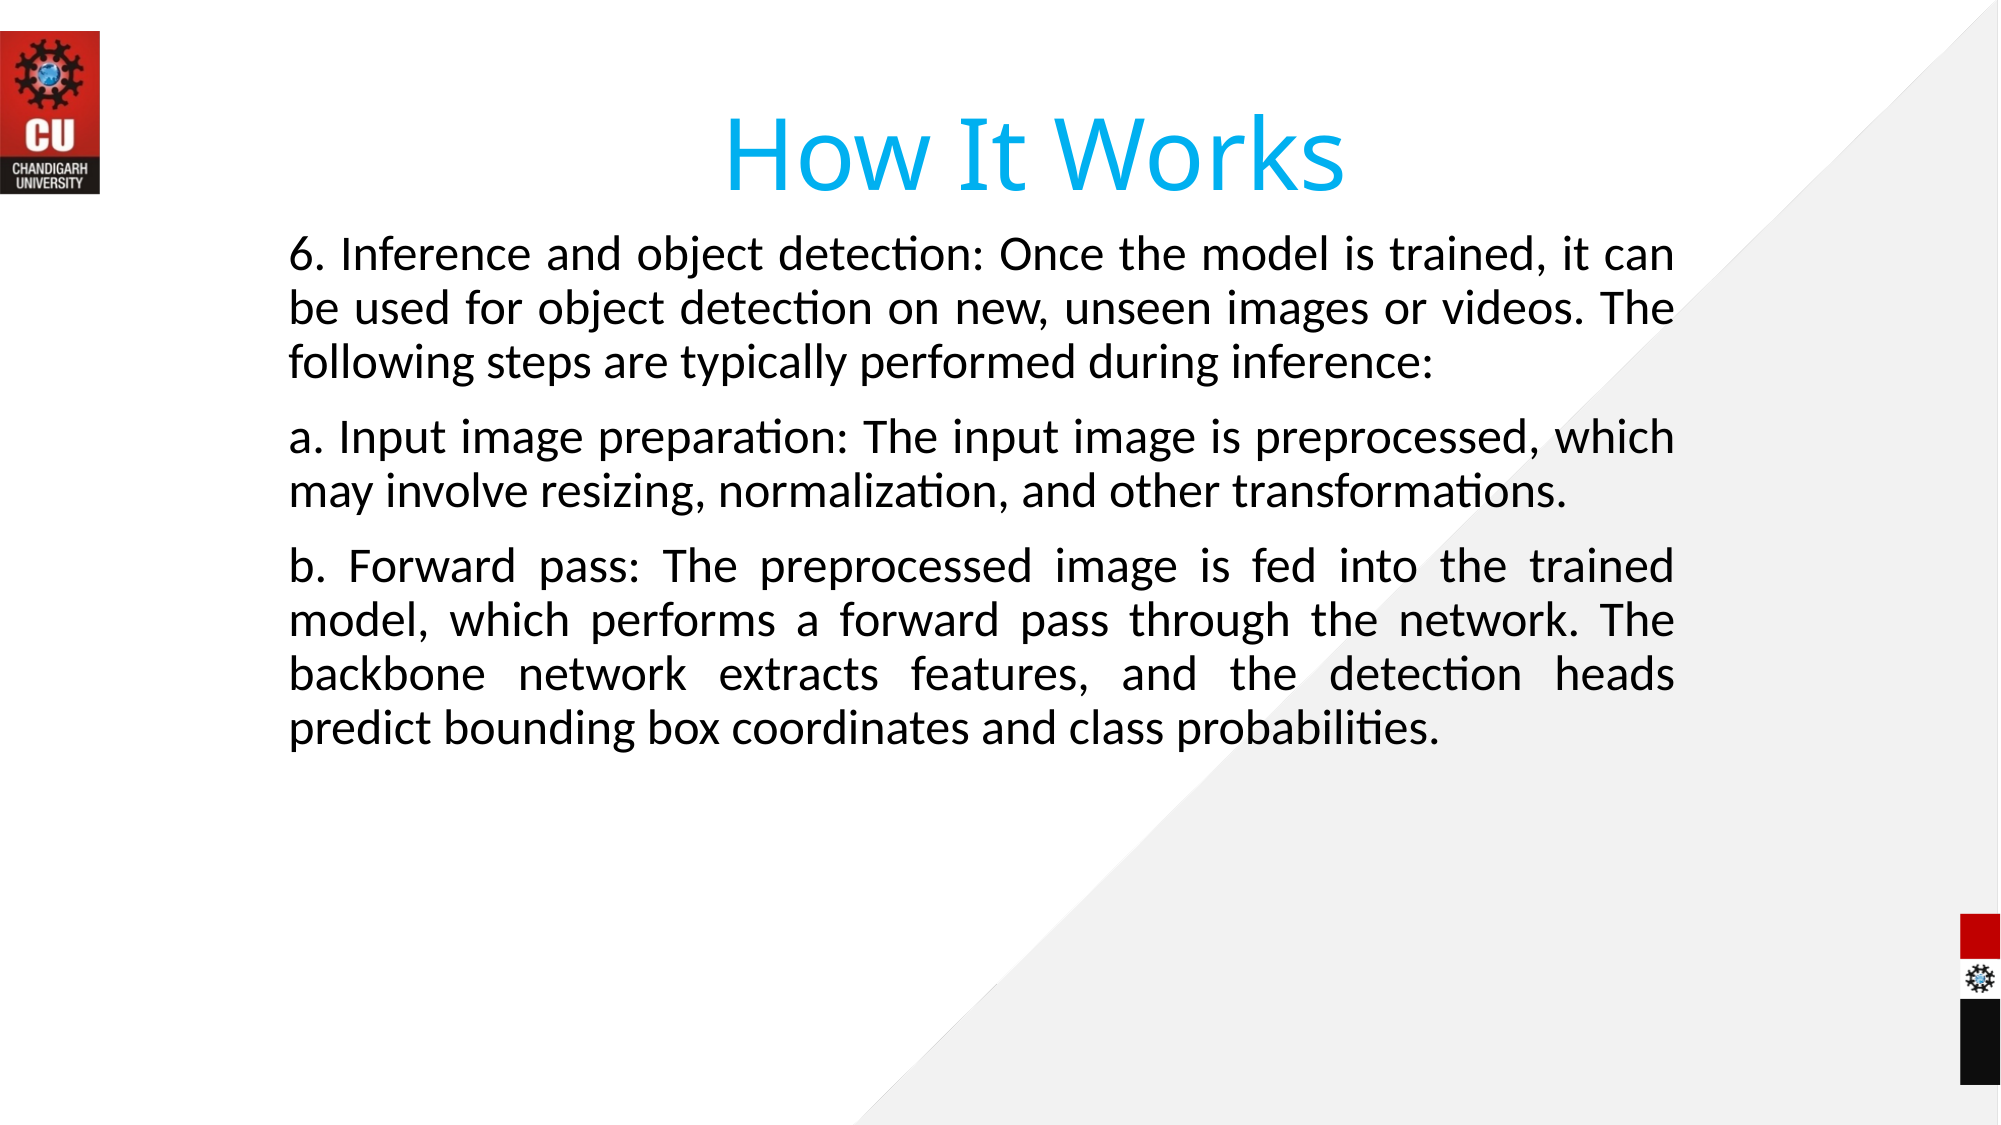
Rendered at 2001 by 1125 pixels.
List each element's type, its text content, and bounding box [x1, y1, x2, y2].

title How It Works [150, 35, 1920, 220]
subtitle 6. Inference and object detection: Once the model is trained, it can be used for object detection on new, unseen images or videos. The following steps are typically performed during inference: a. Input image preparation: The input image is preprocessed, which may involve resizing, normalization, and other transformations. b. Forward pass: The preprocessed image is fed into the trained model, which performs a forward pass through the network. The backbone network extracts features, and the detection heads predict bounding box coordinates and class probabilities. [273, 219, 1692, 1043]
picture [0, 0, 2001, 1125]
